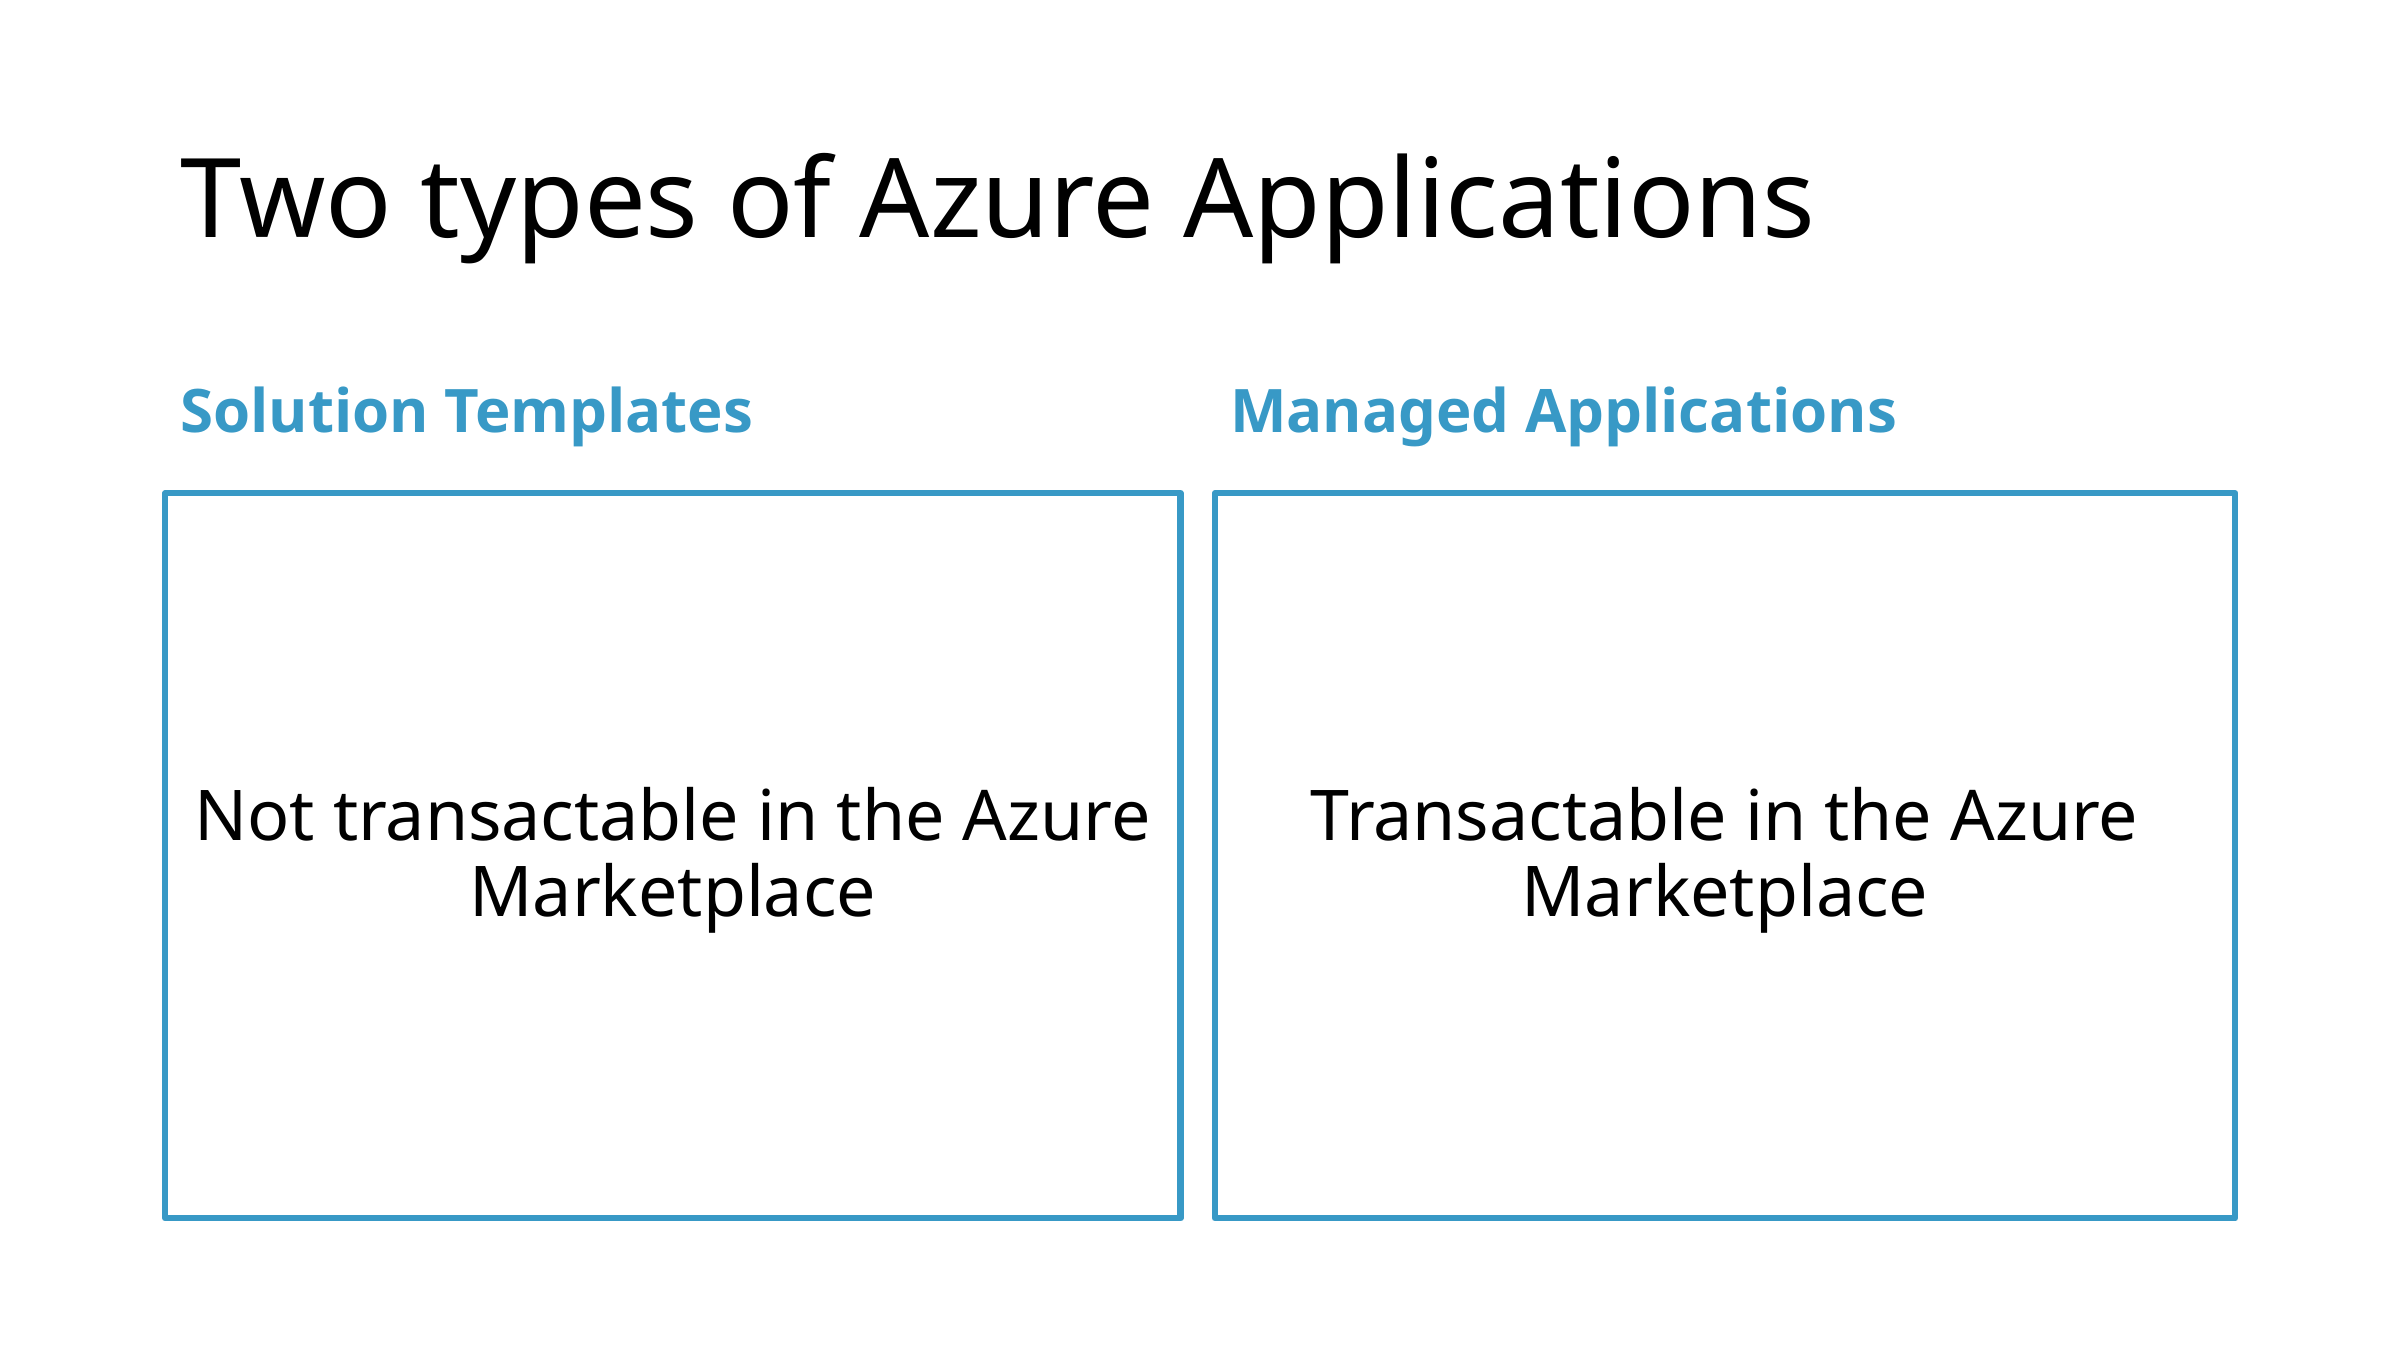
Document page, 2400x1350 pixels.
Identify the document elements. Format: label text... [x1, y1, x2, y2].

title Two types of Azure Applications [165, 71, 2236, 333]
list Not transactable in the Azure Marketplace [165, 493, 1181, 1219]
list Solution Templates [165, 353, 1181, 474]
list Transactable in the Azure Marketplace [1215, 493, 2236, 1219]
list Managed Applications [1215, 353, 2236, 474]
